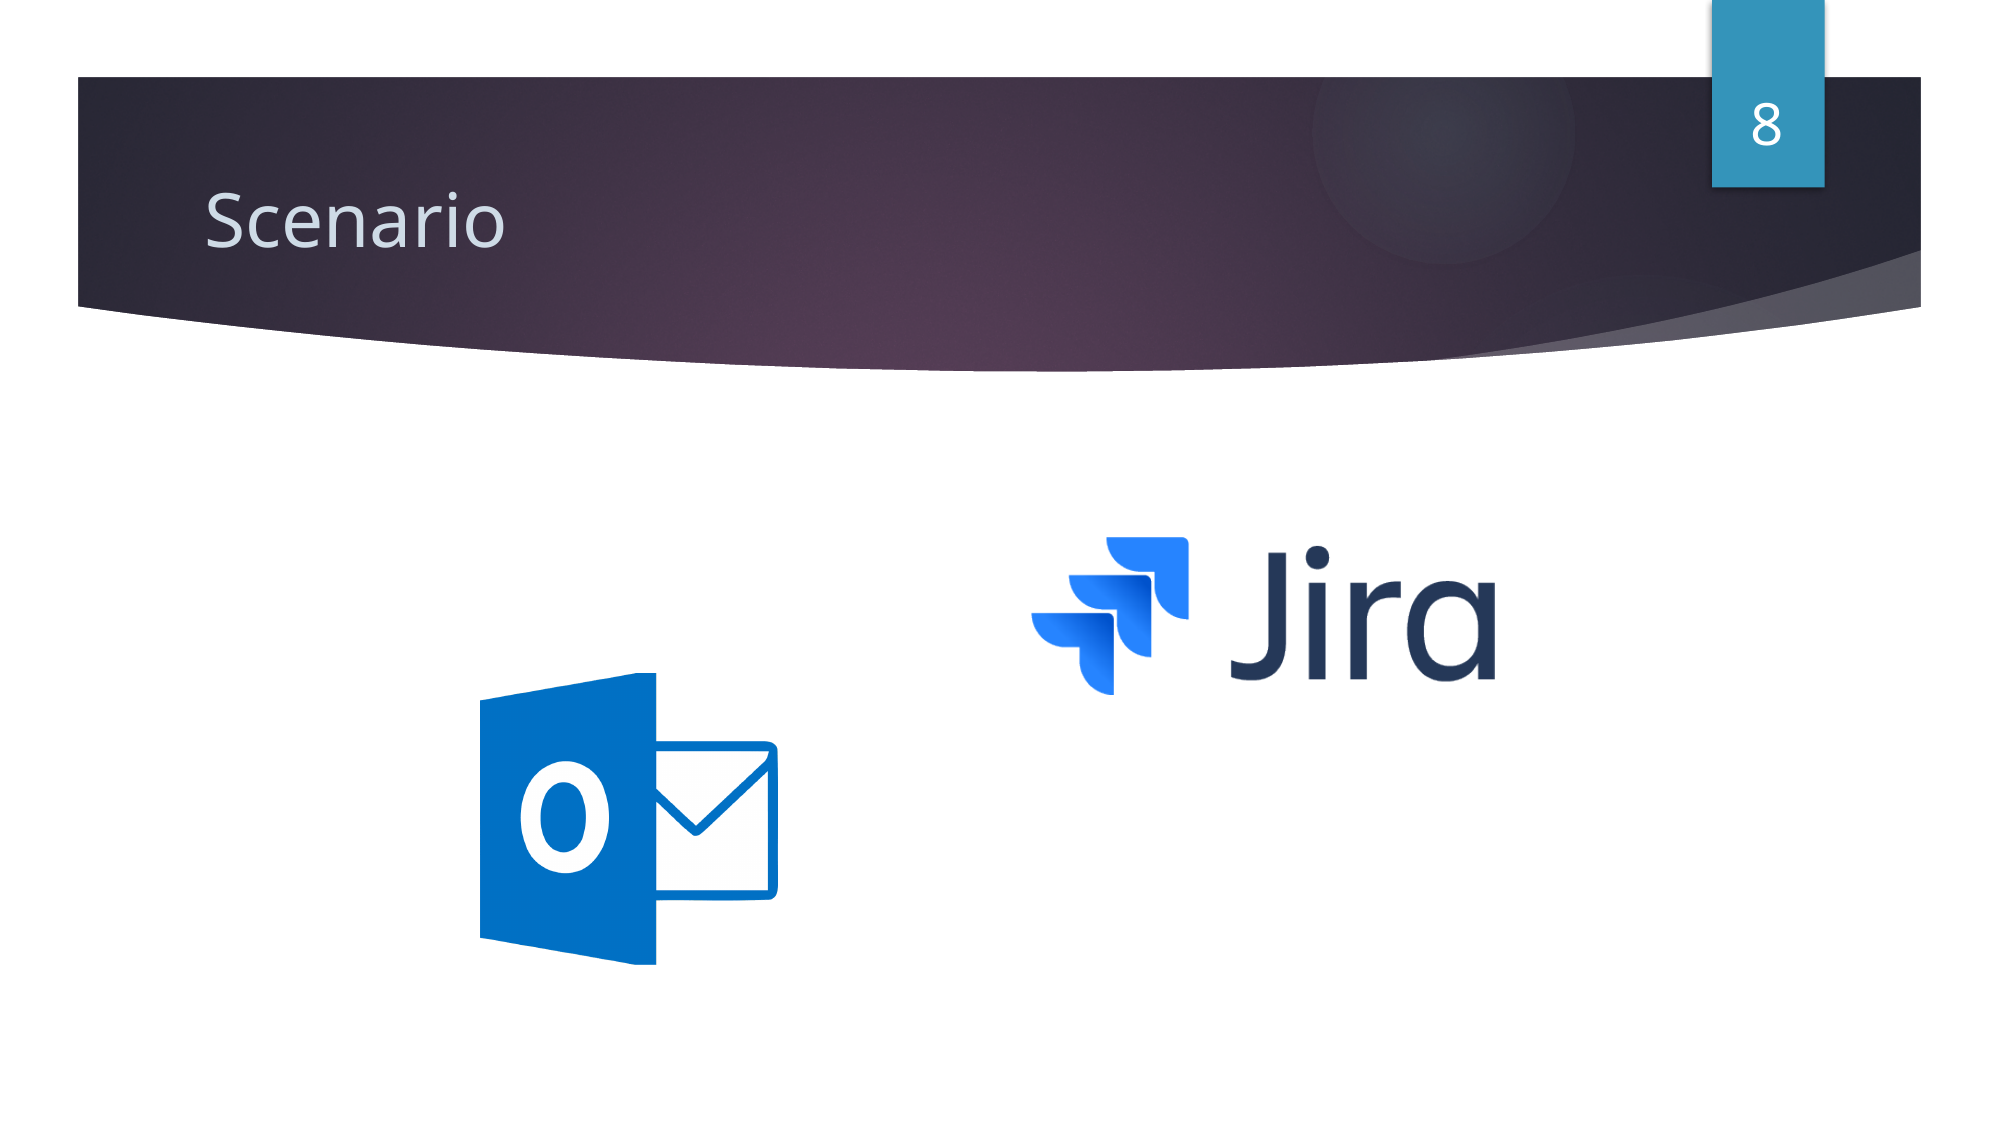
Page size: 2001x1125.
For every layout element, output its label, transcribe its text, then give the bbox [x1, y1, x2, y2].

title Scenario [189, 159, 1627, 276]
picture [1030, 536, 1495, 695]
slide_number 8 [1698, 48, 1836, 175]
picture [480, 673, 778, 966]
